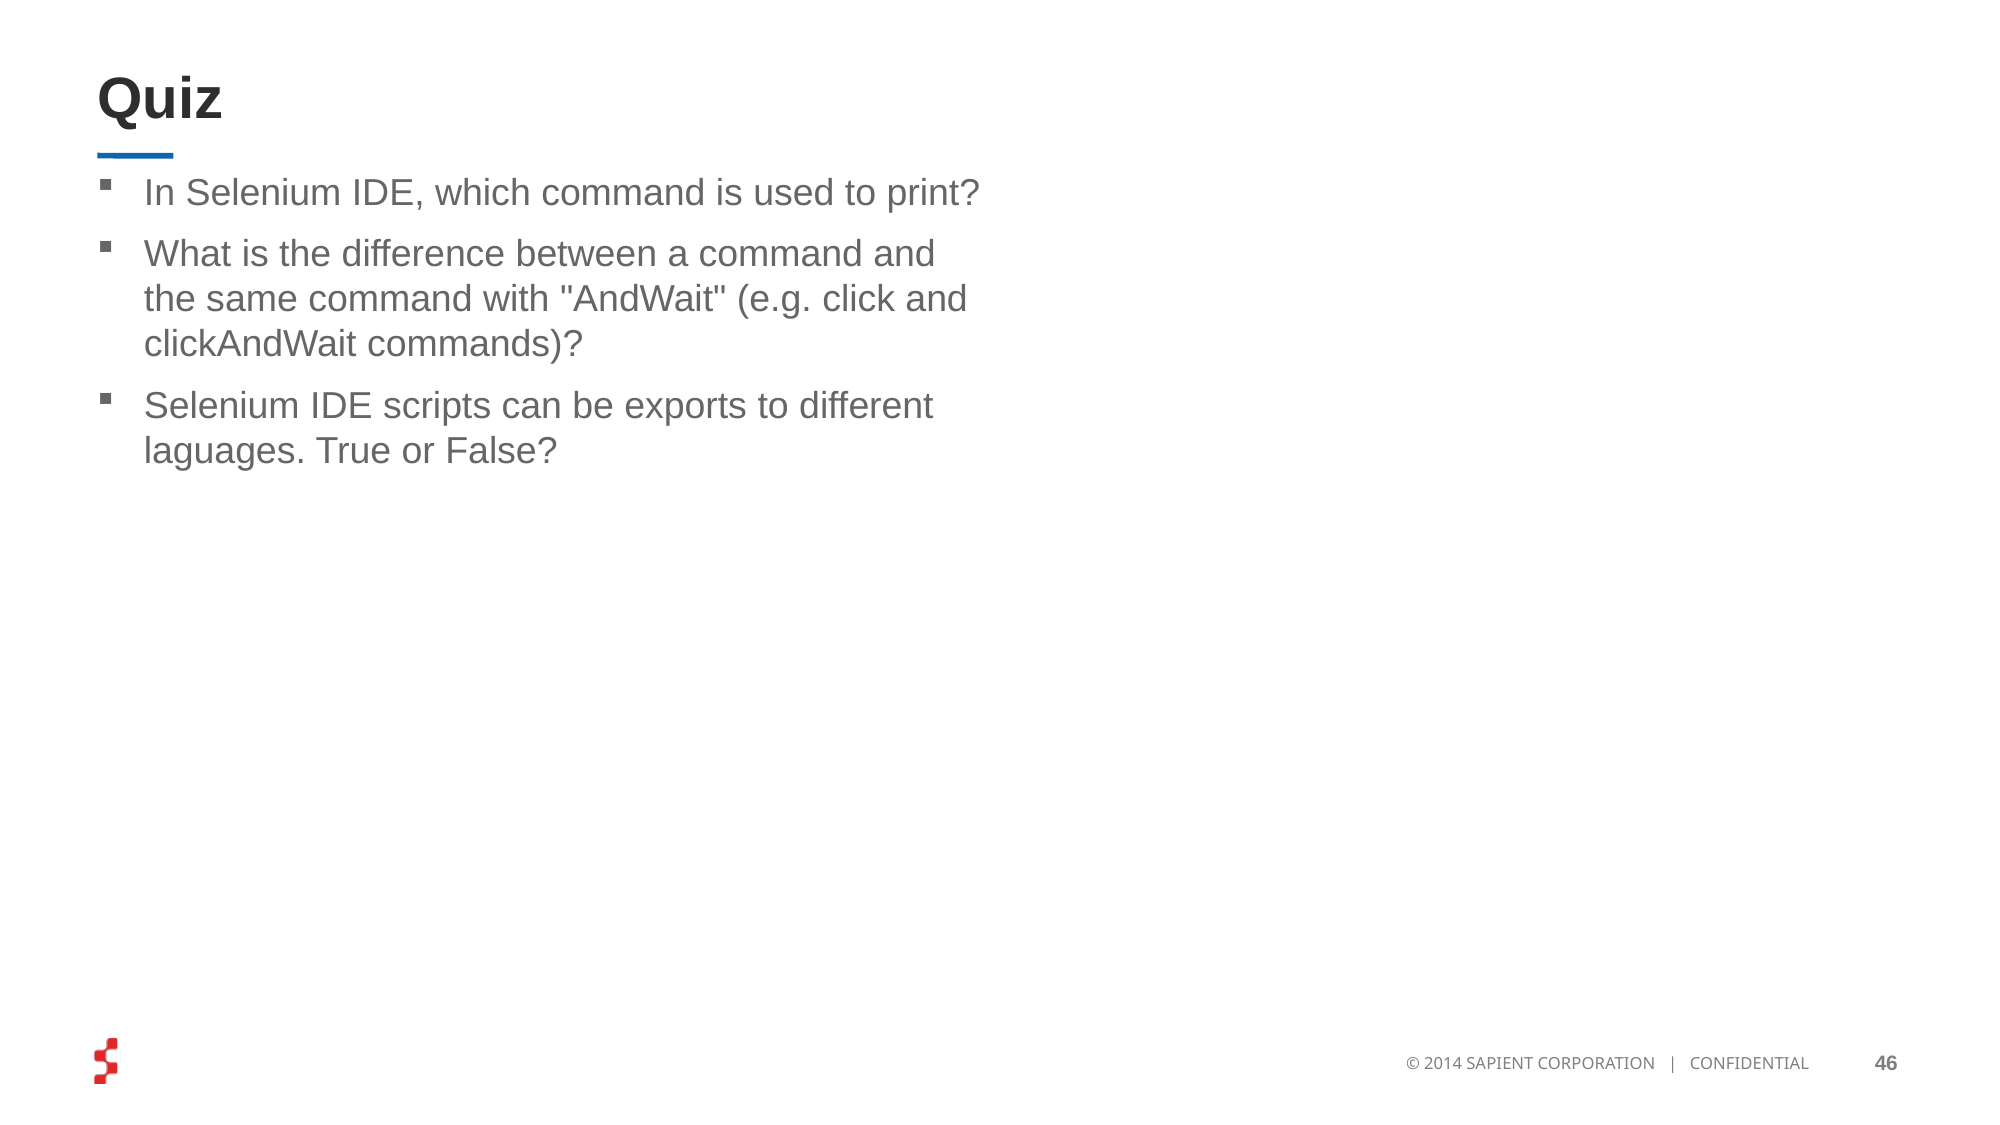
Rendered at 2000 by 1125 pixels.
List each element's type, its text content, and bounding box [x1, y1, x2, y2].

title Quiz [97, 44, 1897, 138]
list In Selenium IDE, which command is used to print? What is the difference between a command and the same command with "AndWait" (e.g. click and clickAndWait commands)? Selenium IDE scripts can be exports to different laguages. True or False? [97, 167, 1955, 1009]
